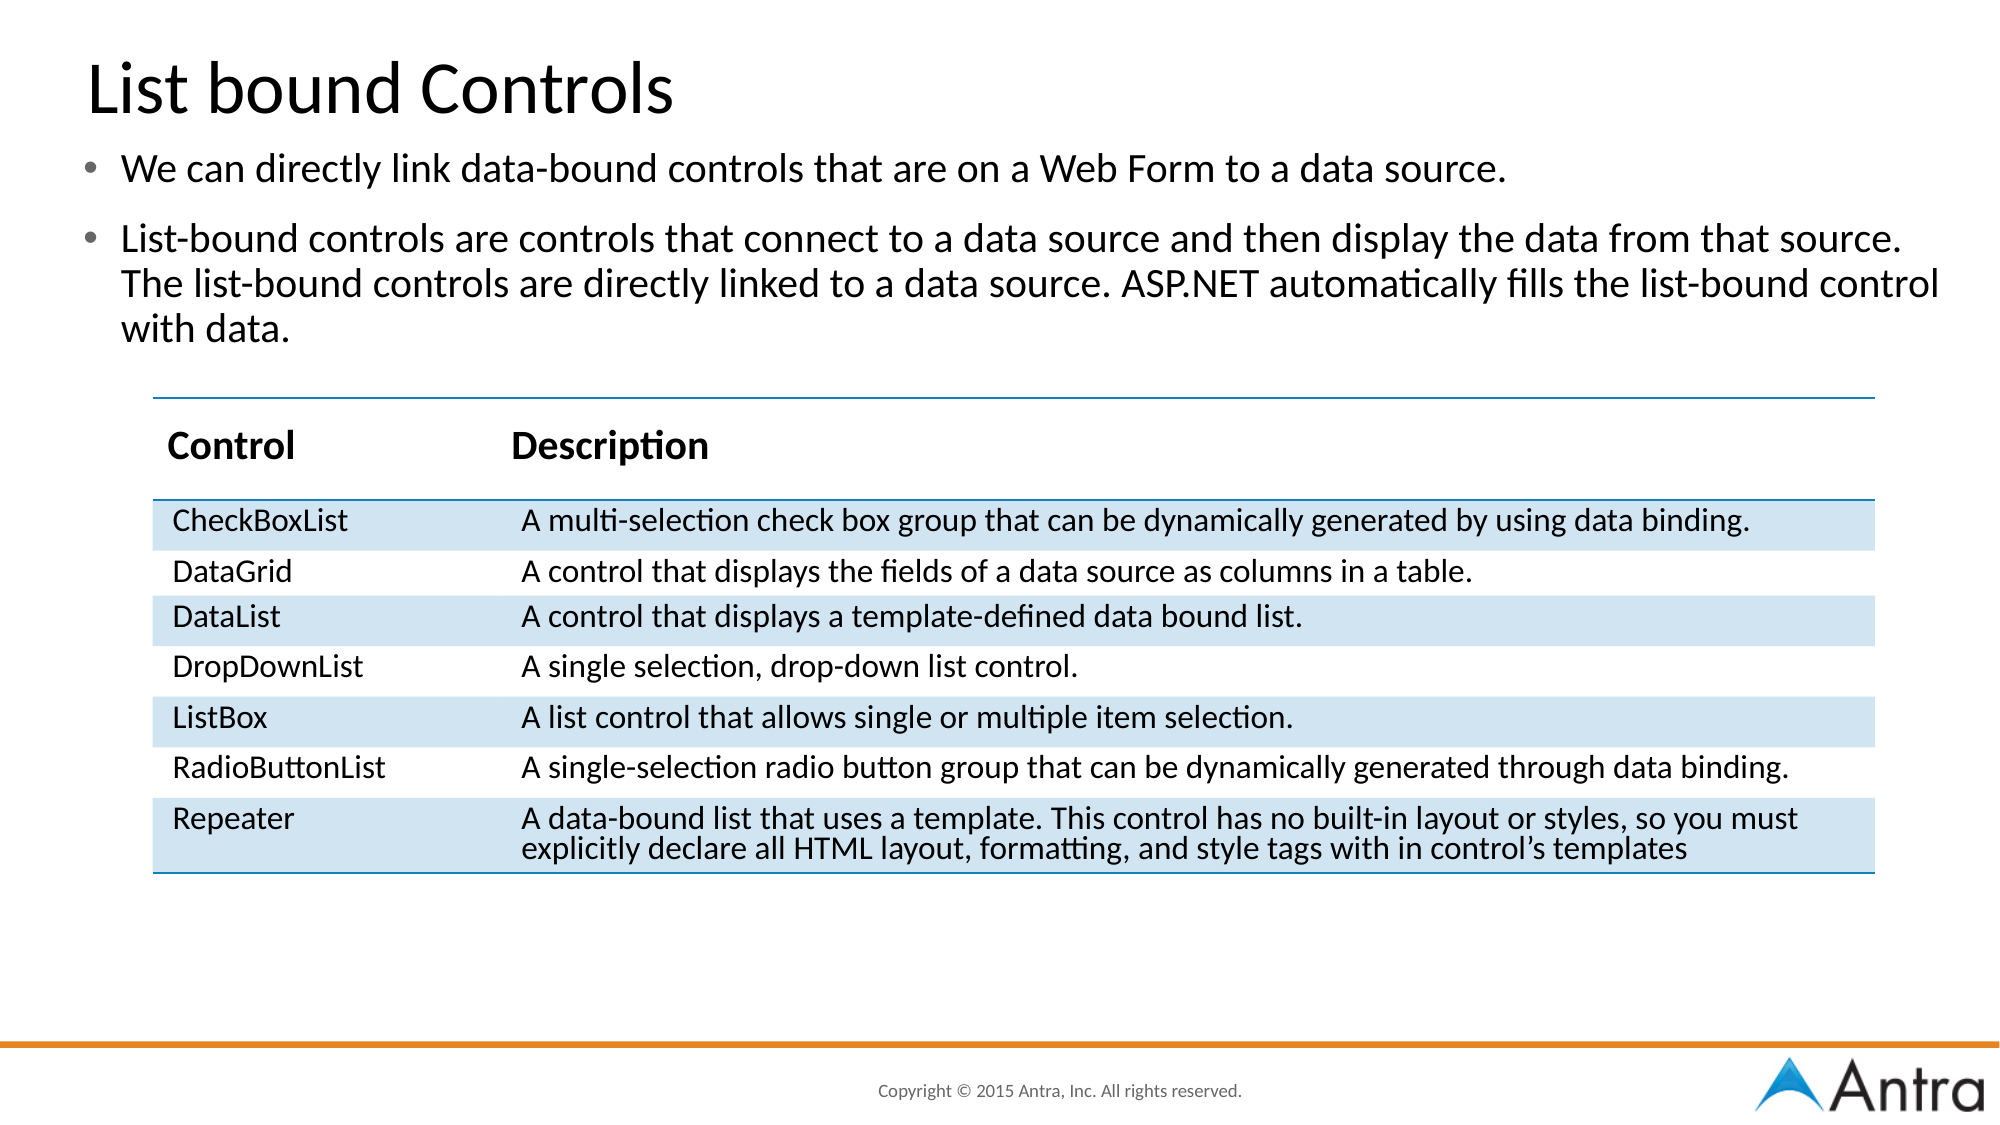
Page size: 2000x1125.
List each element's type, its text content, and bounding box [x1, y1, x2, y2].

table_cell RadioButtonList [153, 747, 502, 798]
table_cell A single selection, drop-down list control. [502, 646, 1875, 697]
table_header Control [153, 399, 502, 499]
table_cell A control that displays a template-defined data bound list. [502, 596, 1875, 646]
title List bound Controls [87, 40, 1913, 129]
list We can directly link data-bound controls that are on a Web Form to a data source. List-bound controls are controls that connect to a data source and then display the data from that source. The list-bound controls are directly linked to a data source. ASP.NET automatically fills the list-bound control with data. [83, 146, 1960, 360]
table_cell A data-bound list that uses a template. This control has no built-in layout or styles, so you must explicitly declare all HTML layout, formatting, and style tags with in control’s templates [502, 798, 1875, 872]
table_cell A multi-selection check box group that can be dynamically generated by using data binding. [502, 501, 1875, 551]
picture [1744, 1048, 1994, 1122]
table_cell A single-selection radio button group that can be dynamically generated through data binding. [502, 747, 1875, 798]
table_cell A list control that allows single or multiple item selection. [502, 697, 1875, 747]
table_cell A control that displays the fields of a data source as columns in a table. [502, 551, 1875, 596]
table_cell Repeater [153, 798, 502, 872]
table_header Description [502, 399, 1875, 499]
table_cell DataGrid [153, 551, 502, 596]
table_cell DataList [153, 596, 502, 646]
table_cell DropDownList [153, 646, 502, 697]
table_cell ListBox [153, 697, 502, 747]
table_cell CheckBoxList [153, 501, 502, 551]
